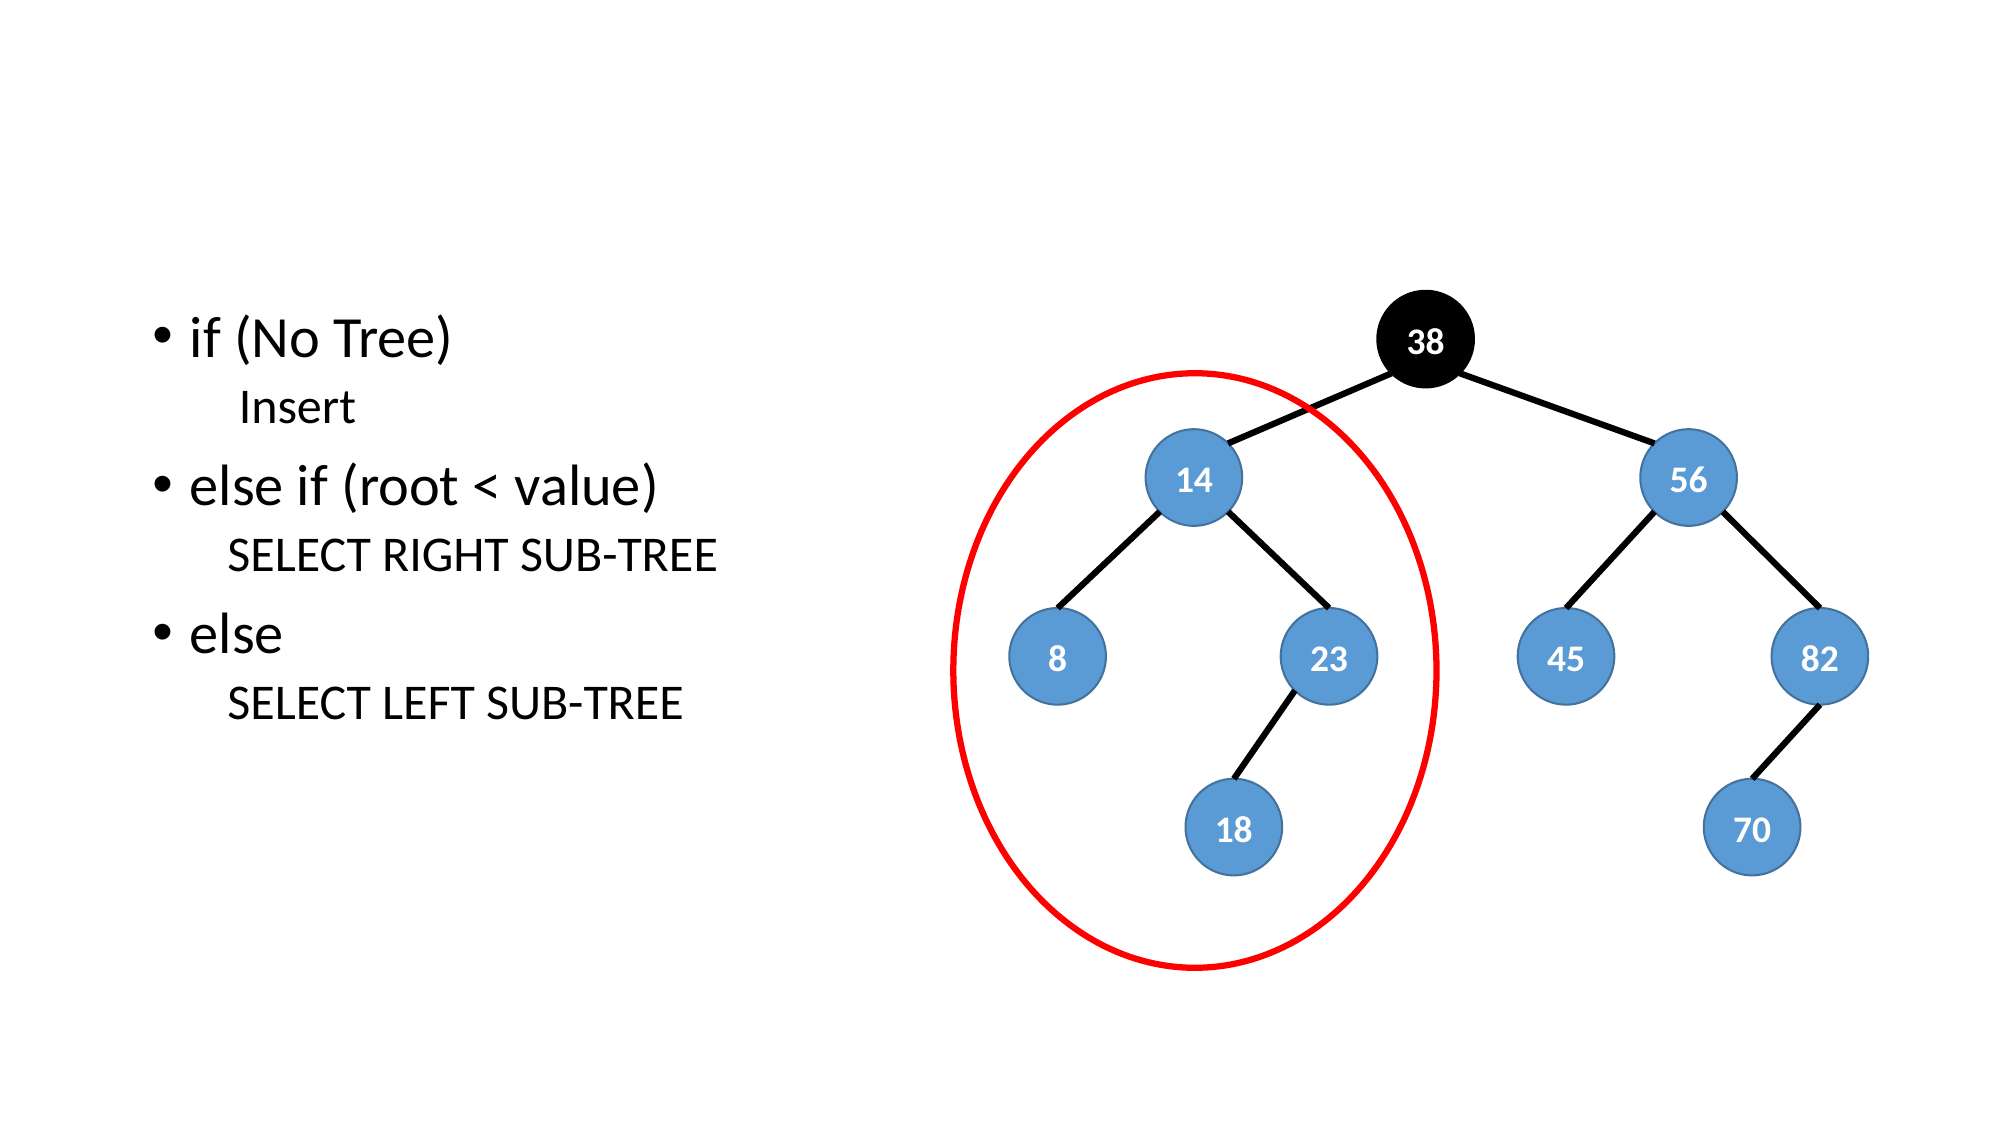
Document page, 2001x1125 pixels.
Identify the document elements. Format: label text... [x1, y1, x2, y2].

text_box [1752, 704, 1820, 779]
text_box [952, 372, 1438, 969]
text_box 38 [1376, 289, 1475, 389]
text_box 45 [1516, 607, 1616, 706]
text_box 82 [1770, 607, 1870, 706]
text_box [1057, 511, 1160, 609]
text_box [1722, 511, 1820, 609]
text_box 70 [1702, 777, 1802, 877]
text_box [1233, 690, 1295, 779]
list if (No Tree) Insert else if (root < value) SELECT RIGHT SUB-TREE else SELECT LEFT SUB-TREE [137, 299, 988, 1014]
text_box 56 [1639, 428, 1738, 527]
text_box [1566, 511, 1655, 609]
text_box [1228, 373, 1392, 444]
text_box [1459, 373, 1655, 444]
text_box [1228, 511, 1330, 609]
